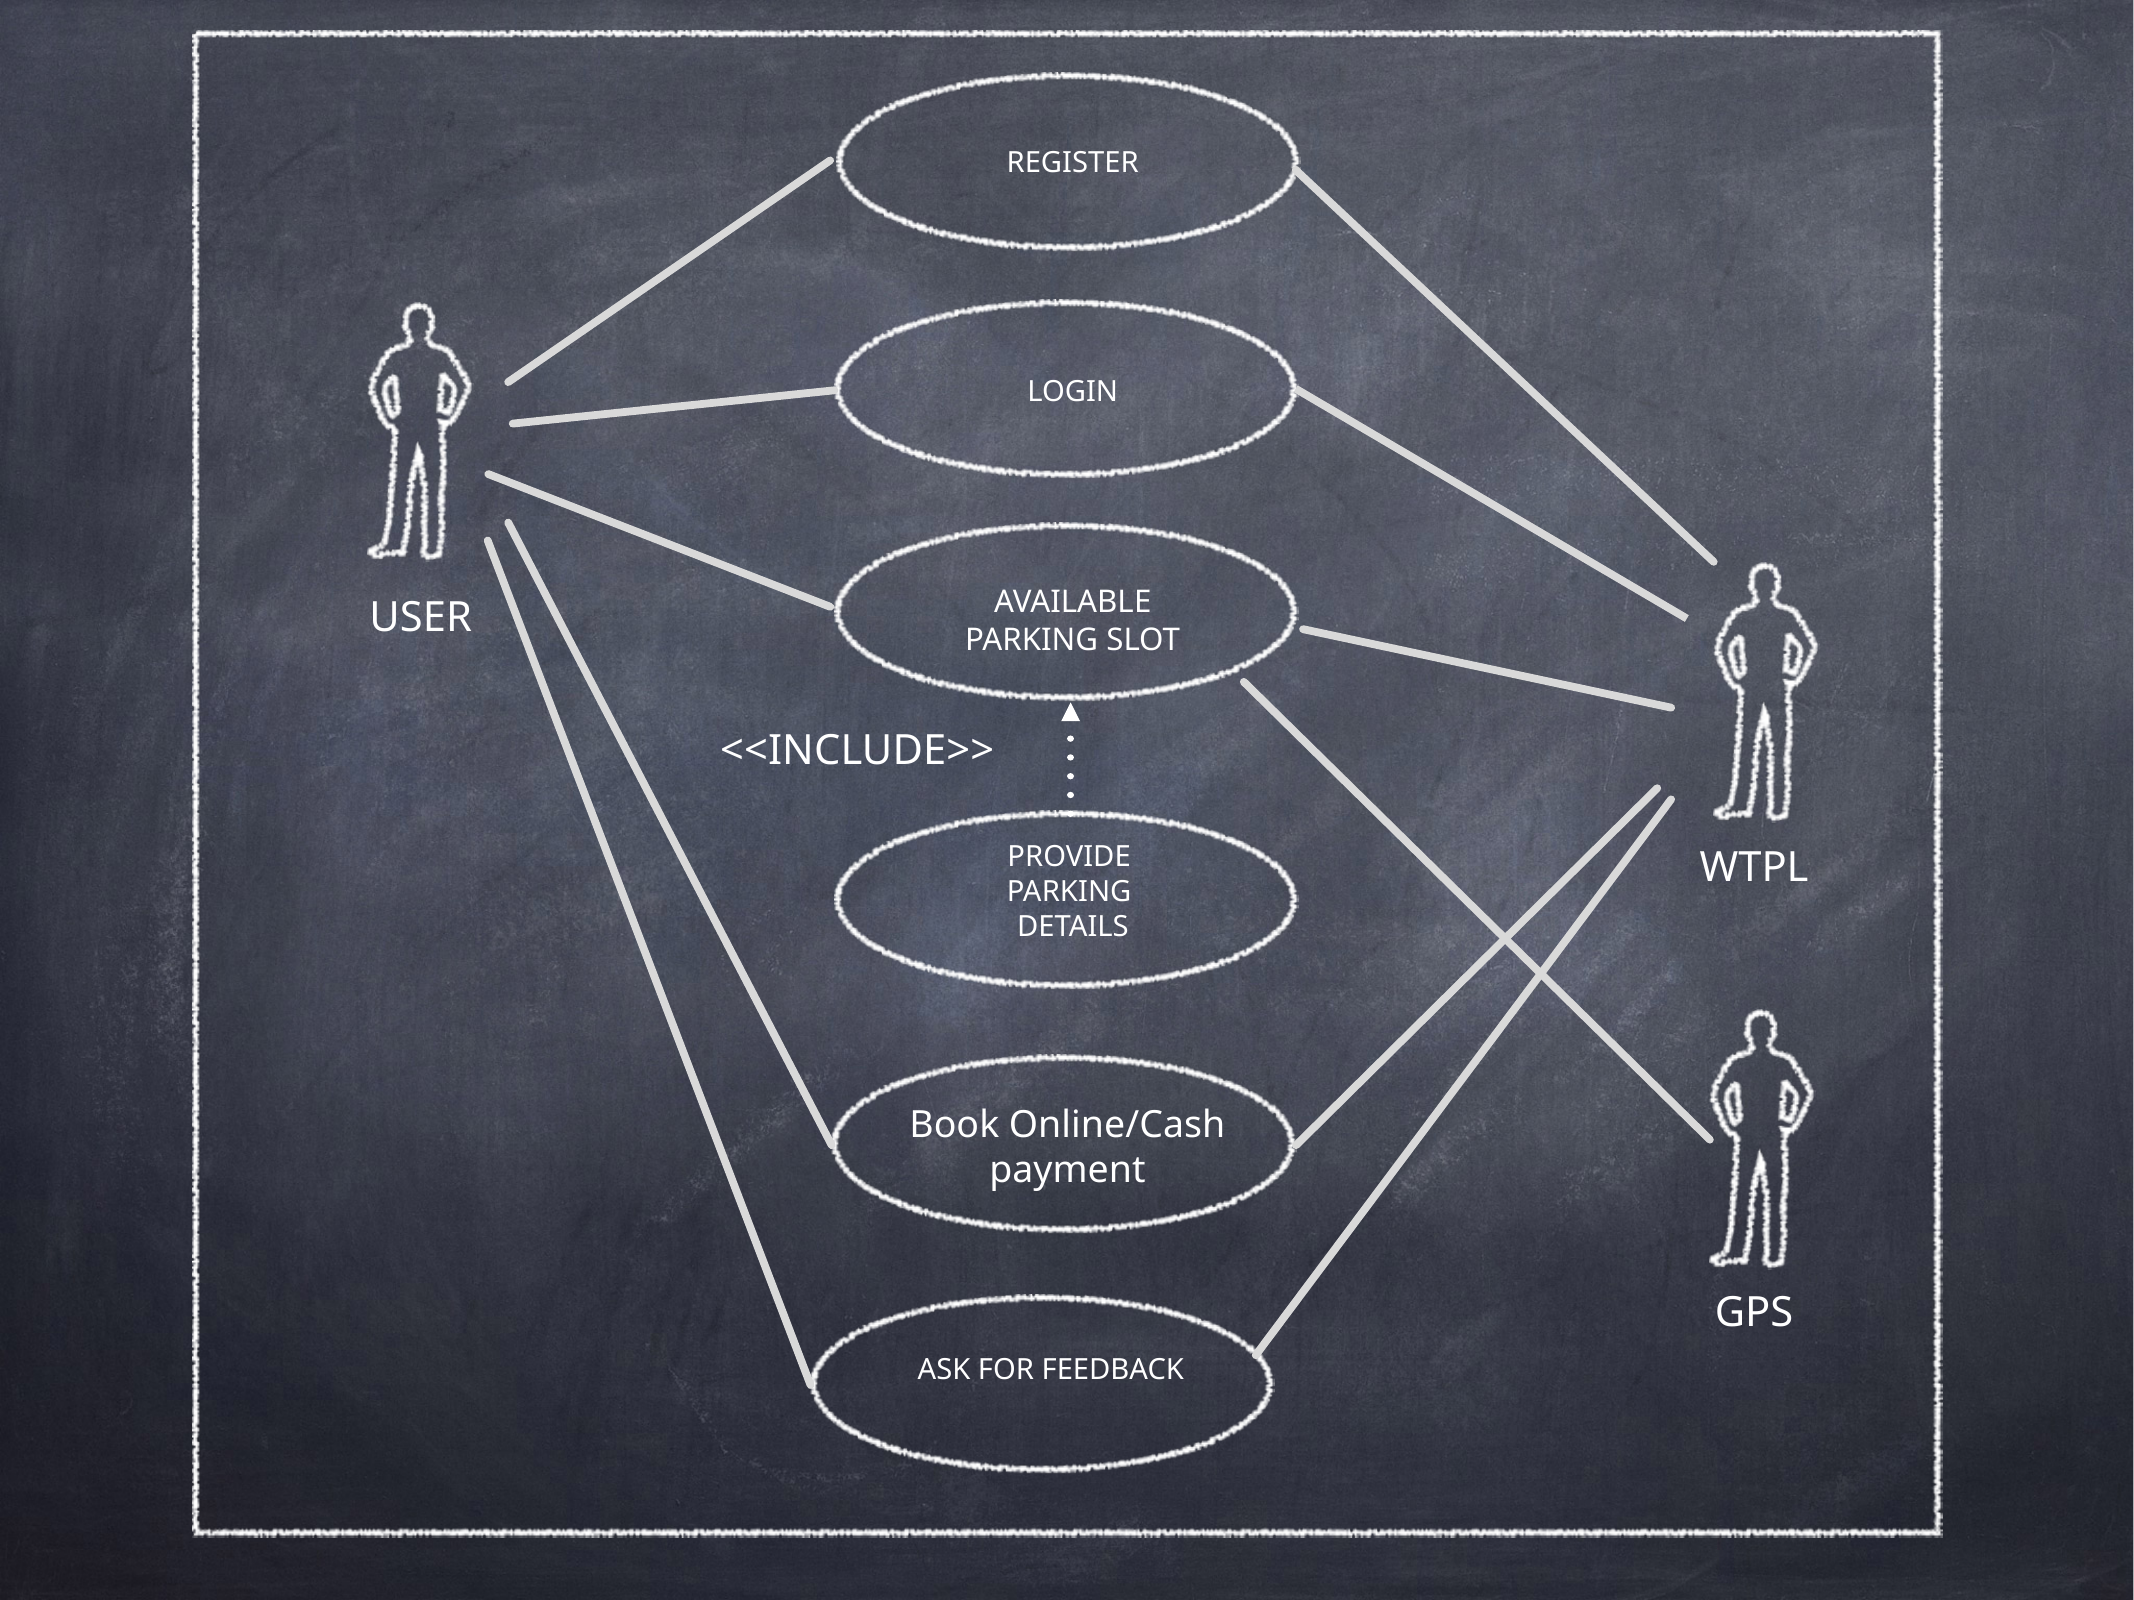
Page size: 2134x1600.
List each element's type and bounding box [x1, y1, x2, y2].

text_box [1255, 1146, 1672, 1356]
text_box [1243, 681, 1711, 1140]
text_box [512, 390, 835, 424]
picture [0, 0, 2134, 1600]
text_box [507, 160, 831, 383]
text_box [507, 522, 832, 1146]
text_box [1295, 787, 1658, 1146]
text_box [1295, 388, 1688, 619]
text_box [1302, 628, 1672, 673]
text_box [488, 473, 831, 533]
text_box [487, 540, 811, 1386]
text_box [1295, 169, 1714, 563]
